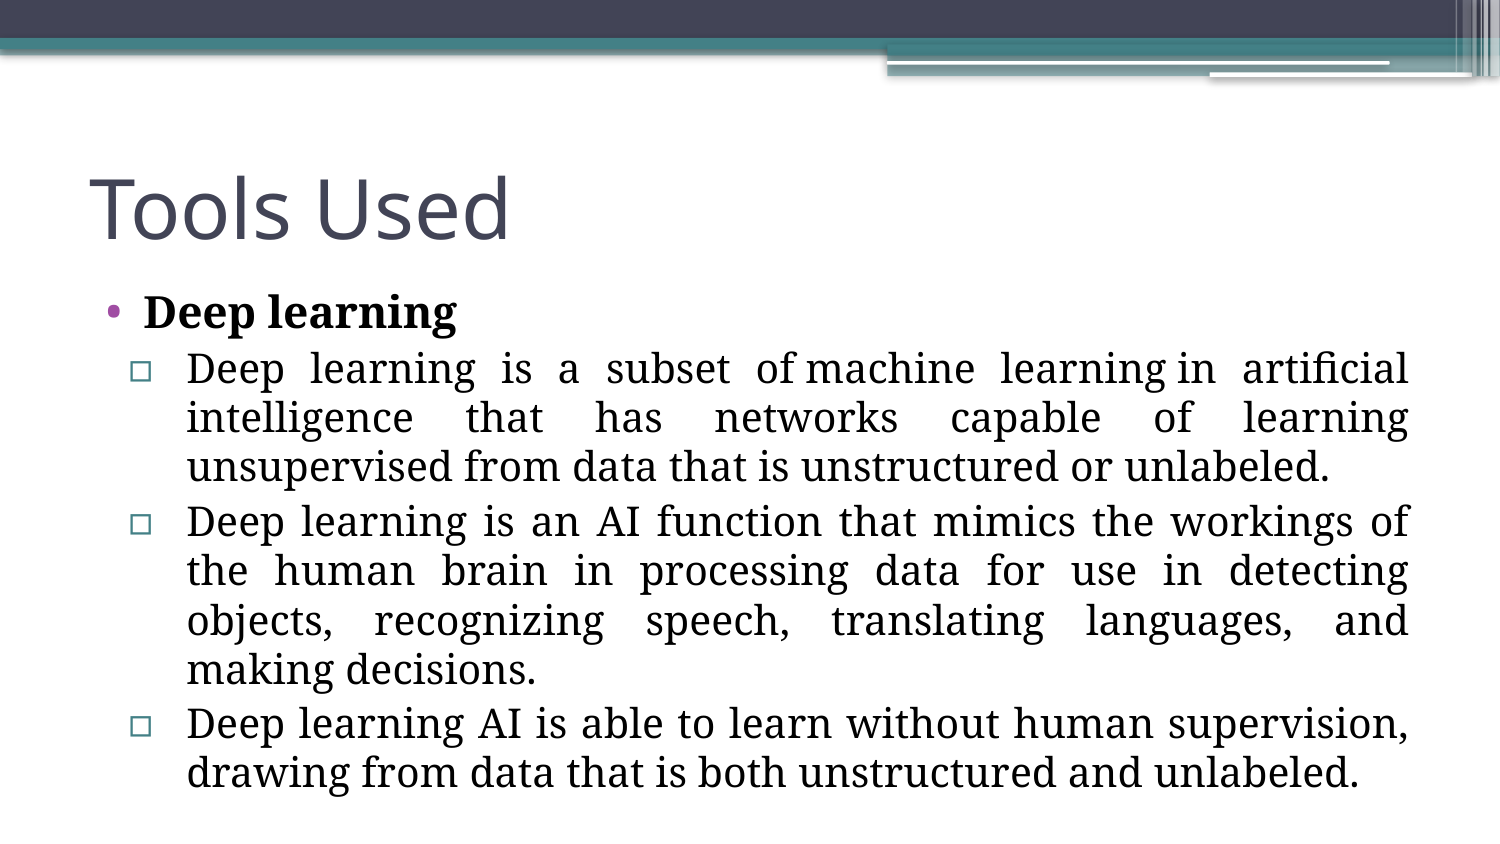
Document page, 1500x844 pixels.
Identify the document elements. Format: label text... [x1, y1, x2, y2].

list Deep learning Deep learning is a subset of machine learning in artificial intelligence that has networks capable of learning unsupervised from data that is unstructured or unlabeled. Deep learning is an AI function that mimics the workings of the human brain in processing data for use in detecting objects, recognizing speech, translating languages, and making decisions. Deep learning AI is able to learn without human supervision, drawing from data that is both unstructured and unlabeled. [75, 276, 1425, 809]
title Tools Used [75, 140, 1425, 272]
